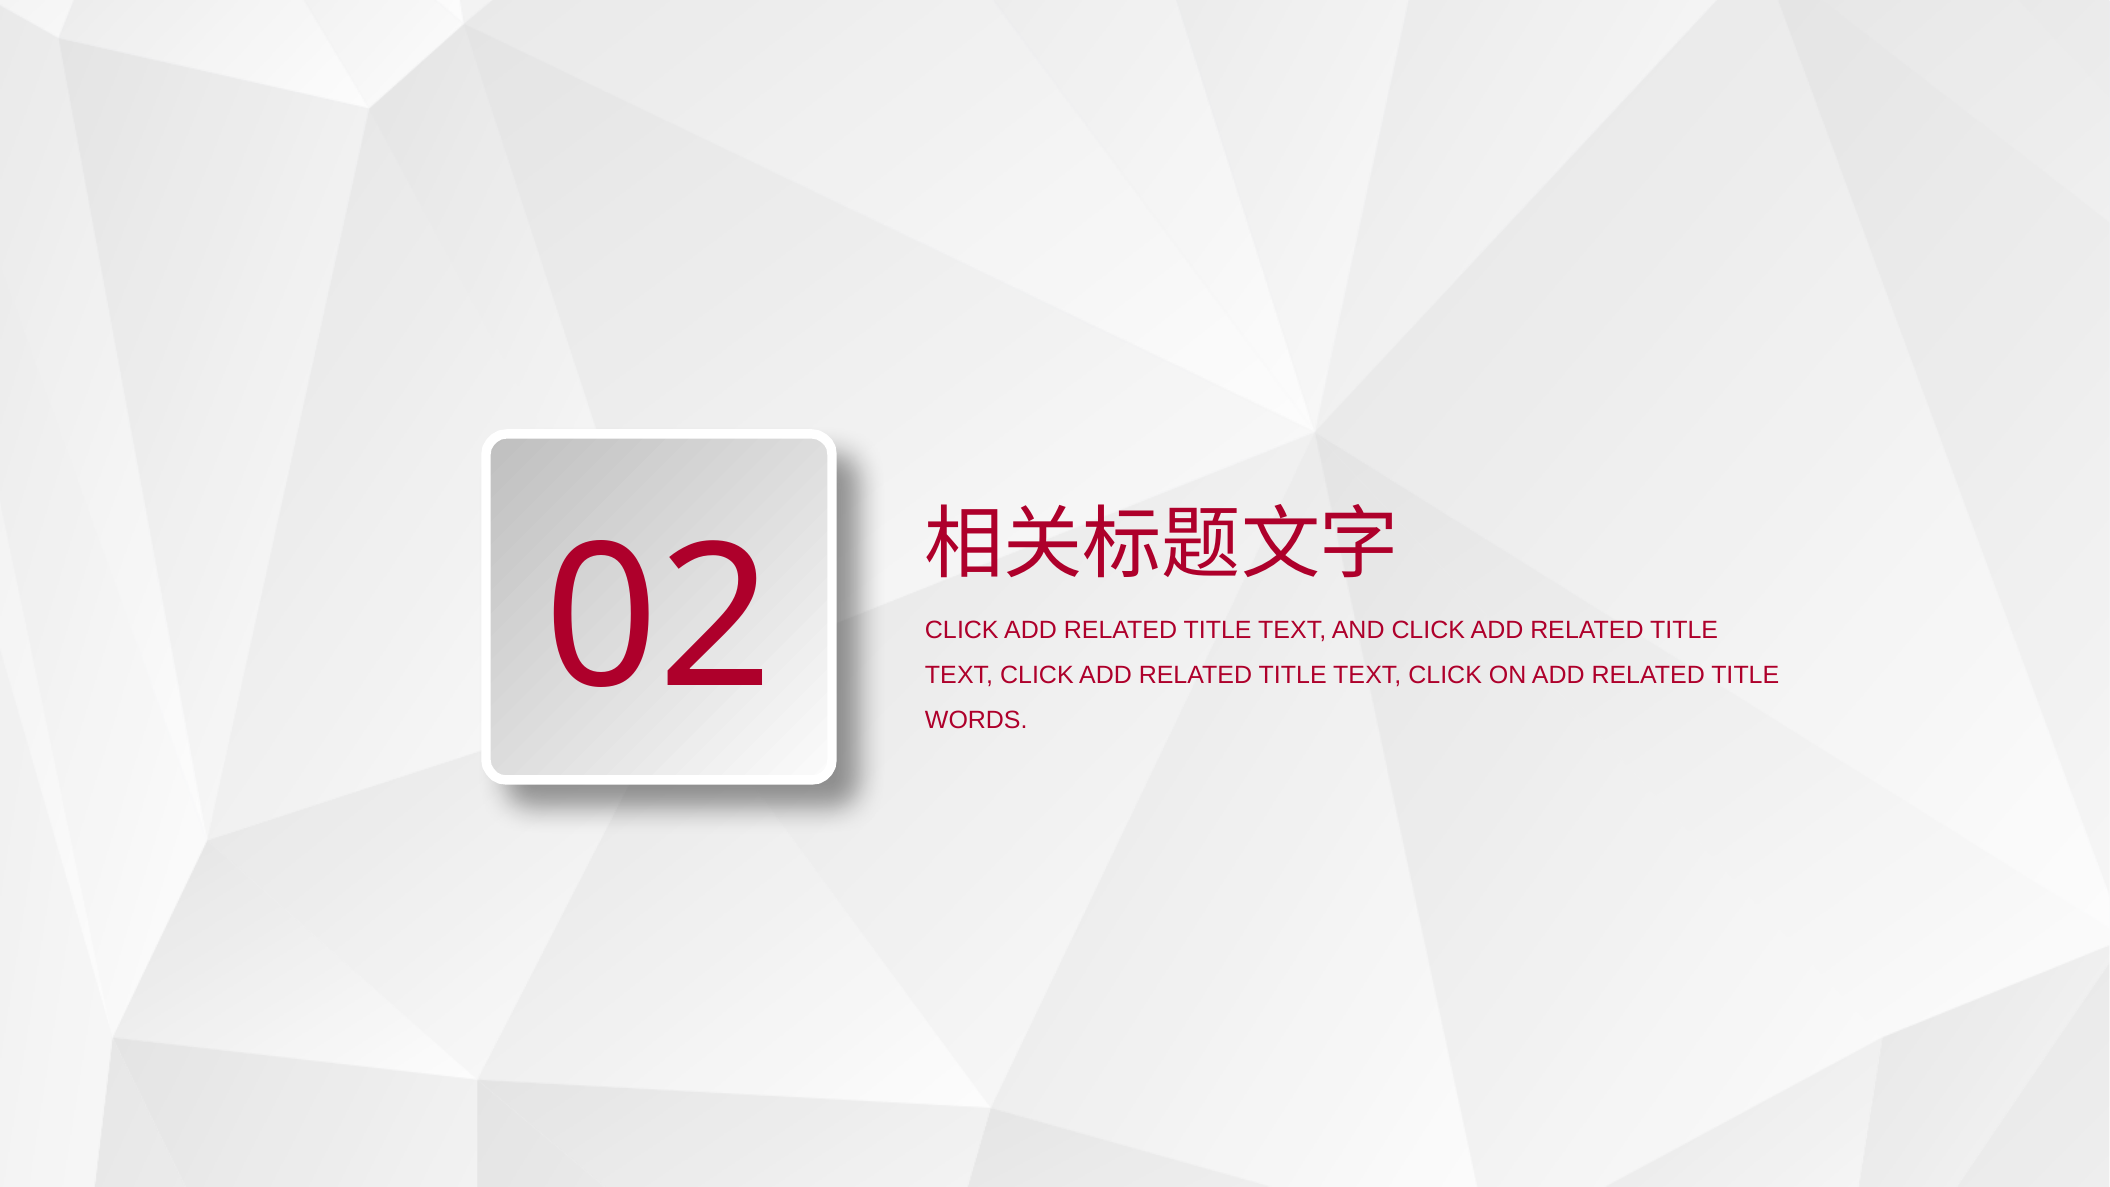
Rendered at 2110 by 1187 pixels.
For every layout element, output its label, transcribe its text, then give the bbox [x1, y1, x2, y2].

picture [0, 0, 2110, 1187]
text_box CLICK ADD RELATED TITLE TEXT, AND CLICK ADD RELATED TITLE TEXT, CLICK ADD RELATED TITLE TEXT, CLICK ON ADD RELATED TITLE WORDS. [910, 591, 1799, 741]
text_box 相关标题文字 [910, 484, 1433, 591]
text_box [485, 433, 832, 780]
text_box 02 [511, 478, 807, 733]
